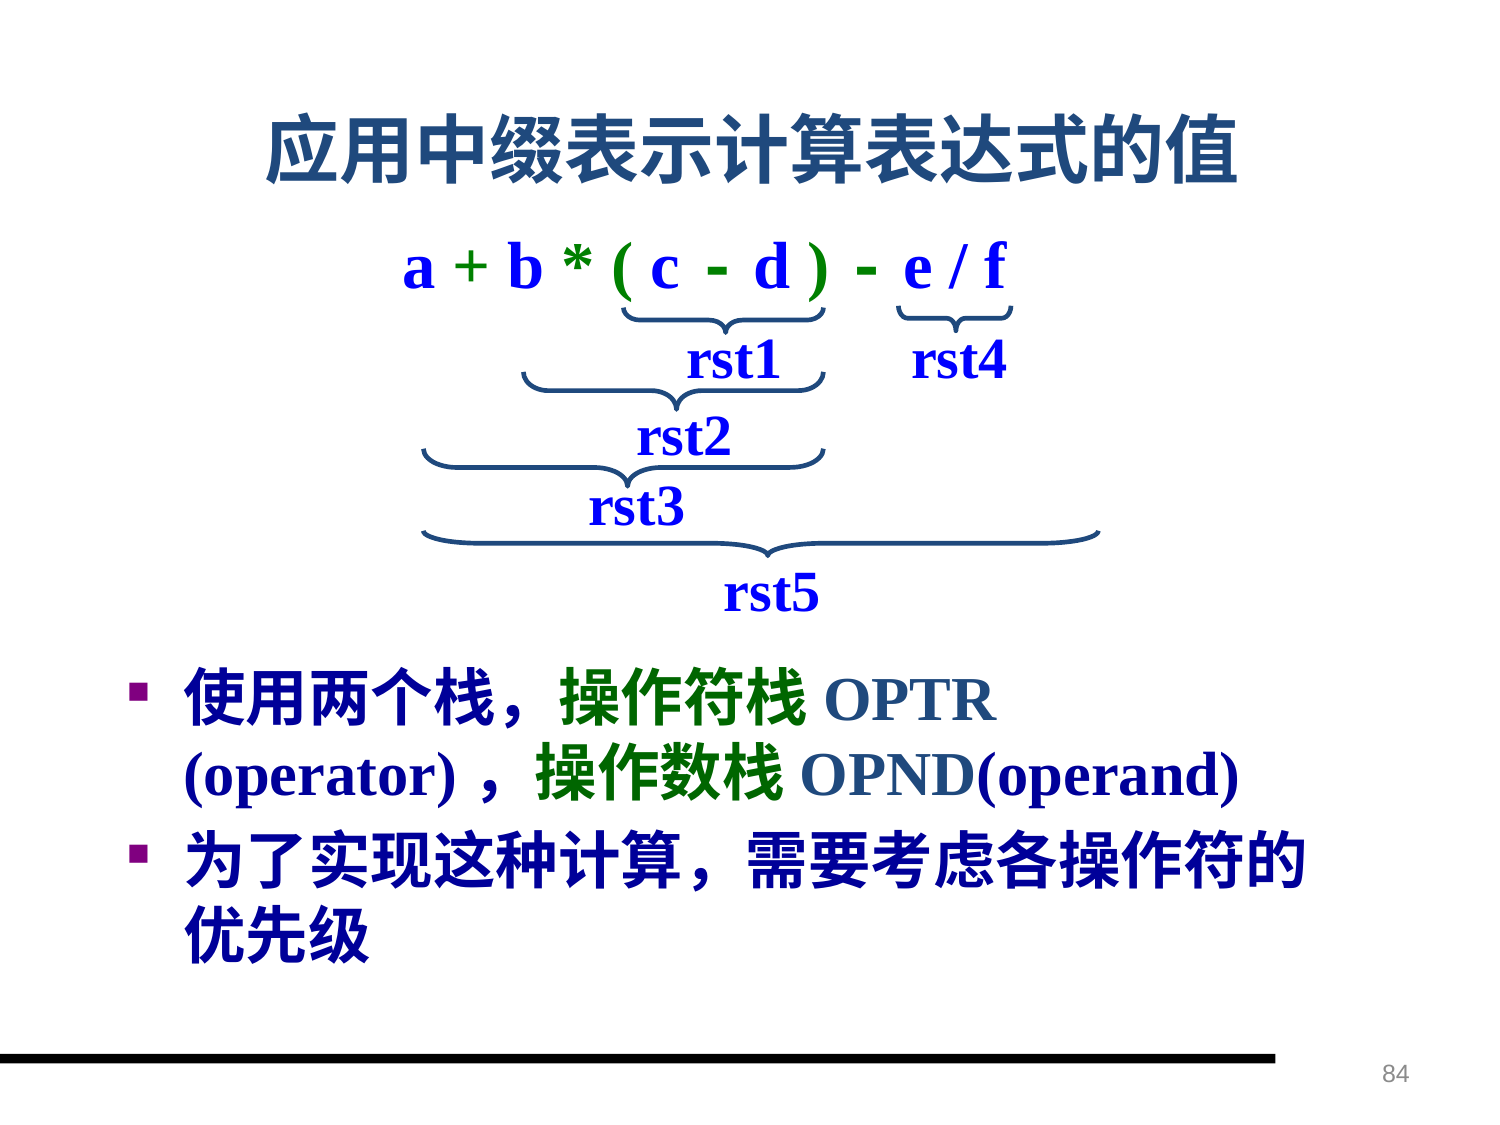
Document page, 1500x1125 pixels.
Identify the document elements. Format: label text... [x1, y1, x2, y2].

slide_number 84 [1074, 1042, 1425, 1103]
text_box 应用中缀表示计算表达式的值 [249, 74, 1288, 220]
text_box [388, 213, 1099, 631]
text_box 使用两个栈，操作符栈OPTR (operator)，操作数栈OPND(operand) 为了实现这种计算，需要考虑各操作符的优先级 [112, 650, 1376, 1006]
